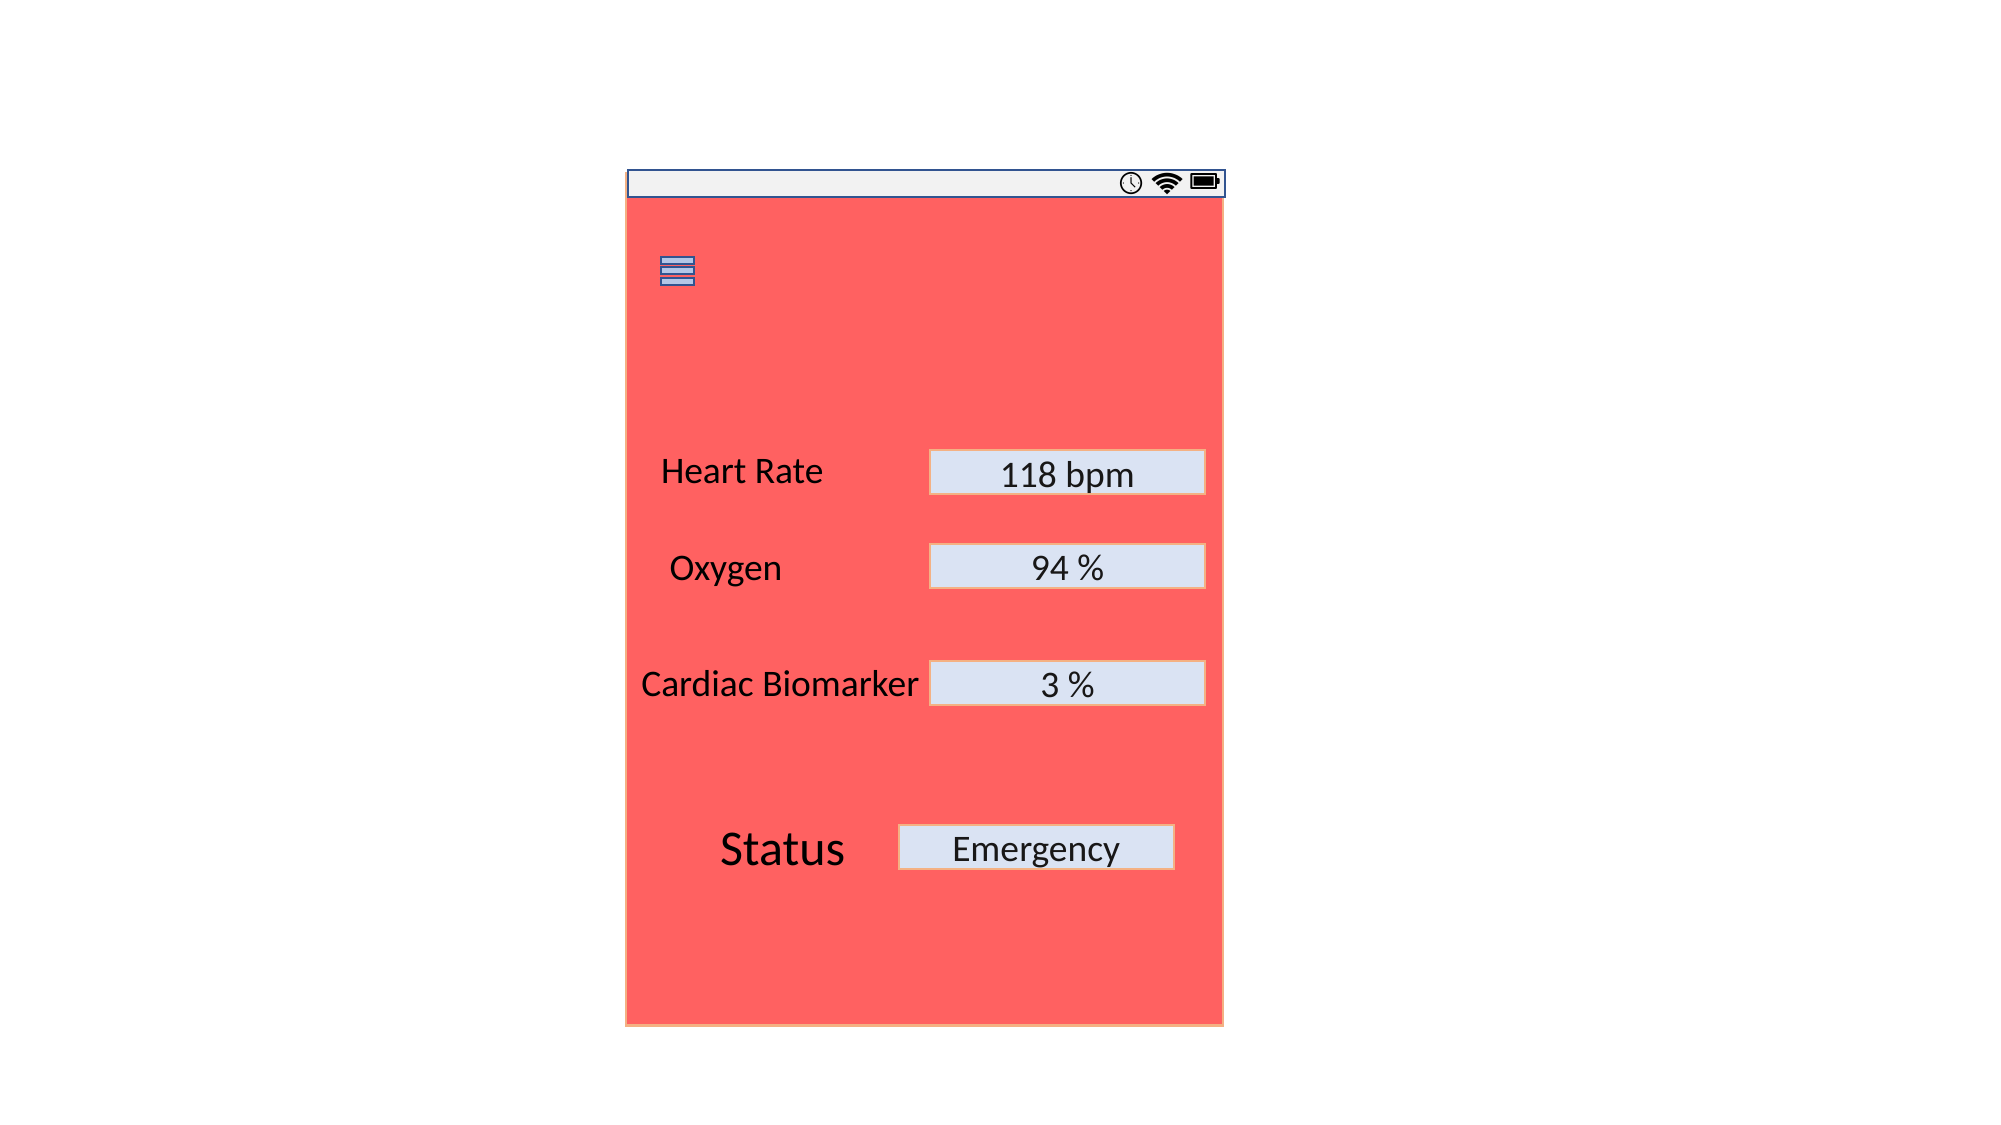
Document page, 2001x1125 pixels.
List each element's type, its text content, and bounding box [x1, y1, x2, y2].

text_box [627, 169, 1144, 198]
picture [1117, 161, 1221, 206]
text_box [660, 277, 695, 286]
text_box Cardiac Biomarker [626, 652, 948, 757]
text_box 94 % [929, 543, 1206, 589]
text_box 3 % [929, 660, 1206, 706]
text_box Oxygen [654, 535, 871, 596]
text_box Heart Rate [646, 438, 863, 499]
text_box [660, 266, 695, 275]
text_box Emergency [898, 824, 1175, 870]
text_box [625, 172, 1224, 1027]
text_box Status [705, 808, 899, 928]
text_box [660, 256, 695, 265]
text_box 118 bpm [929, 449, 1206, 495]
text_box [1221, 169, 1226, 198]
